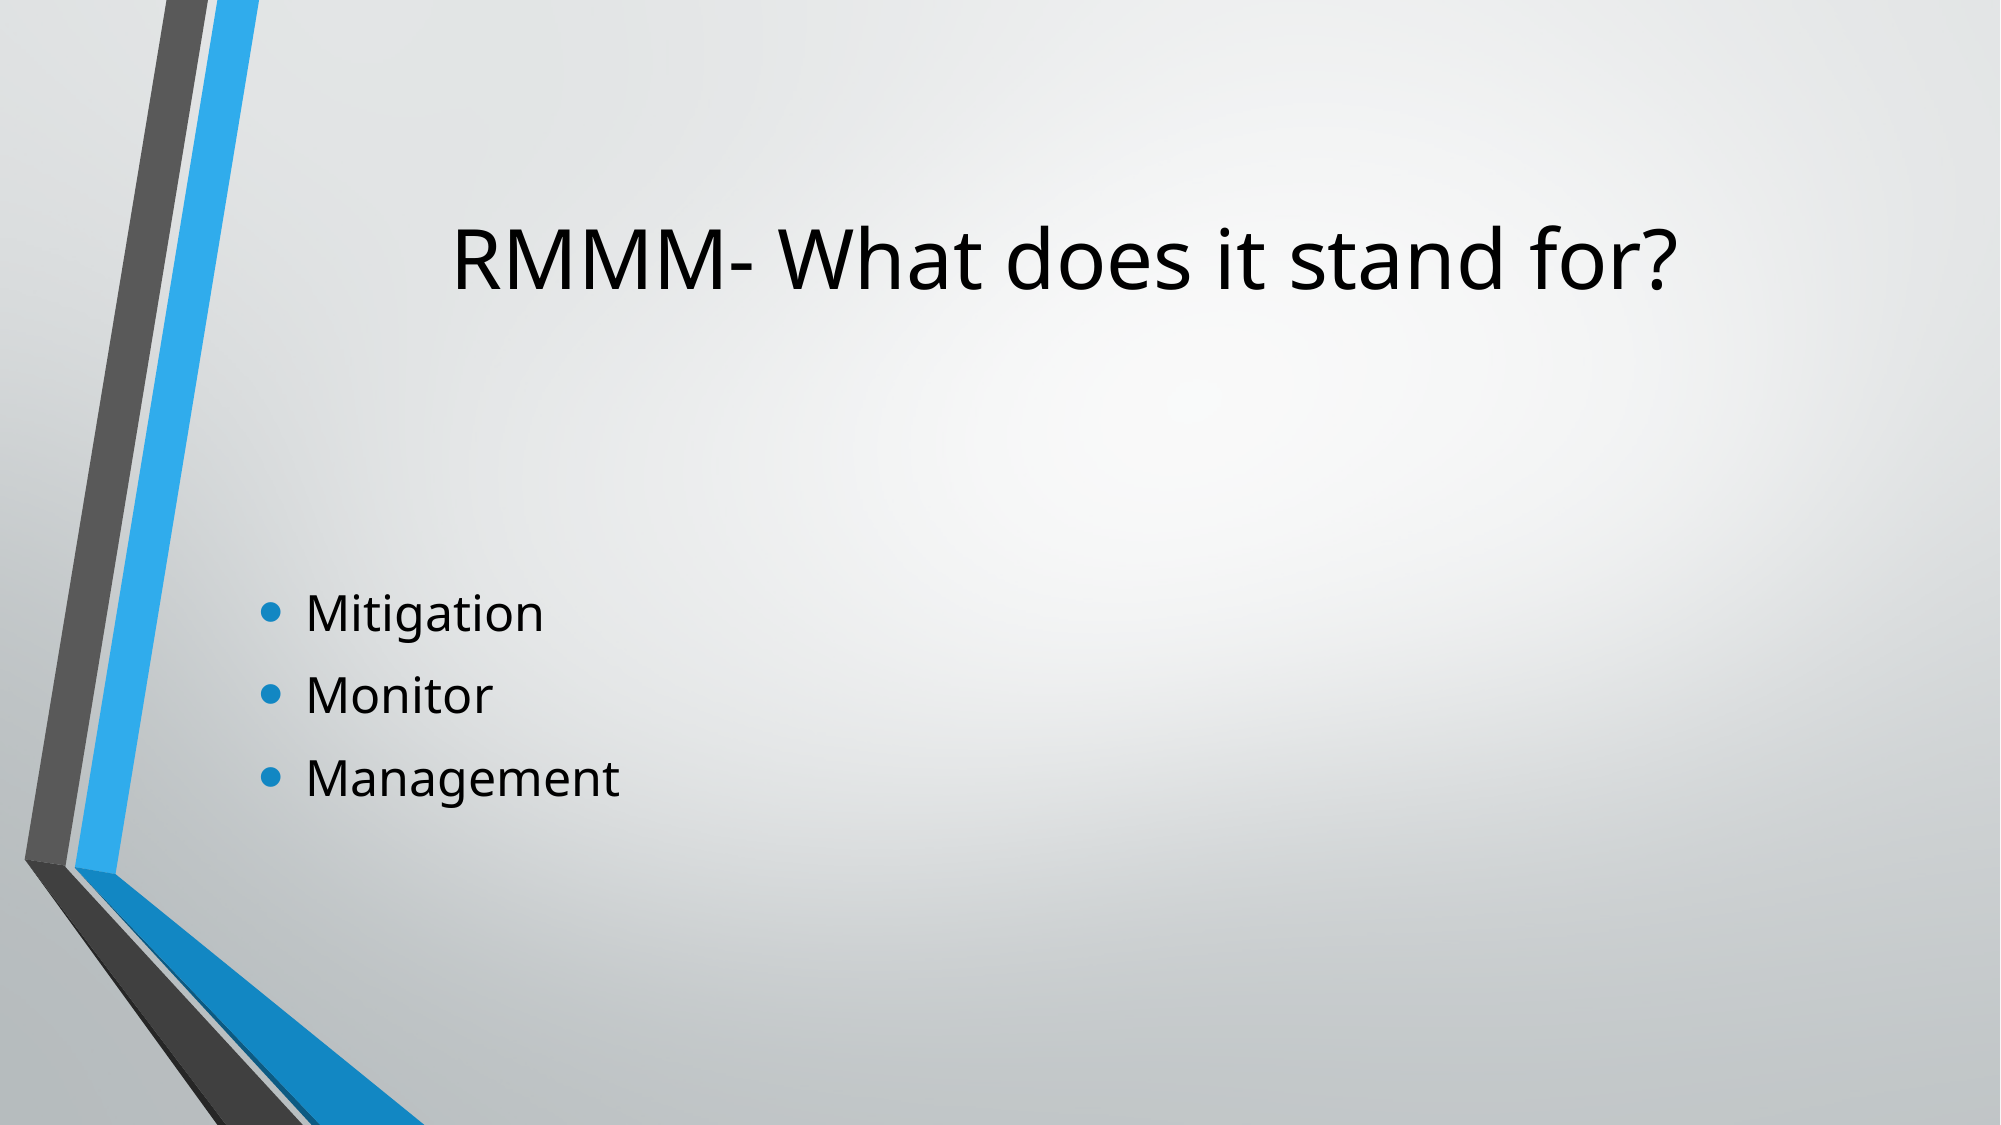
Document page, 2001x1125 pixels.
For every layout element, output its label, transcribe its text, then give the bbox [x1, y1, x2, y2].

title RMMM- What does it stand for? [243, 112, 1887, 400]
list Mitigation Monitor Management [243, 437, 1887, 950]
